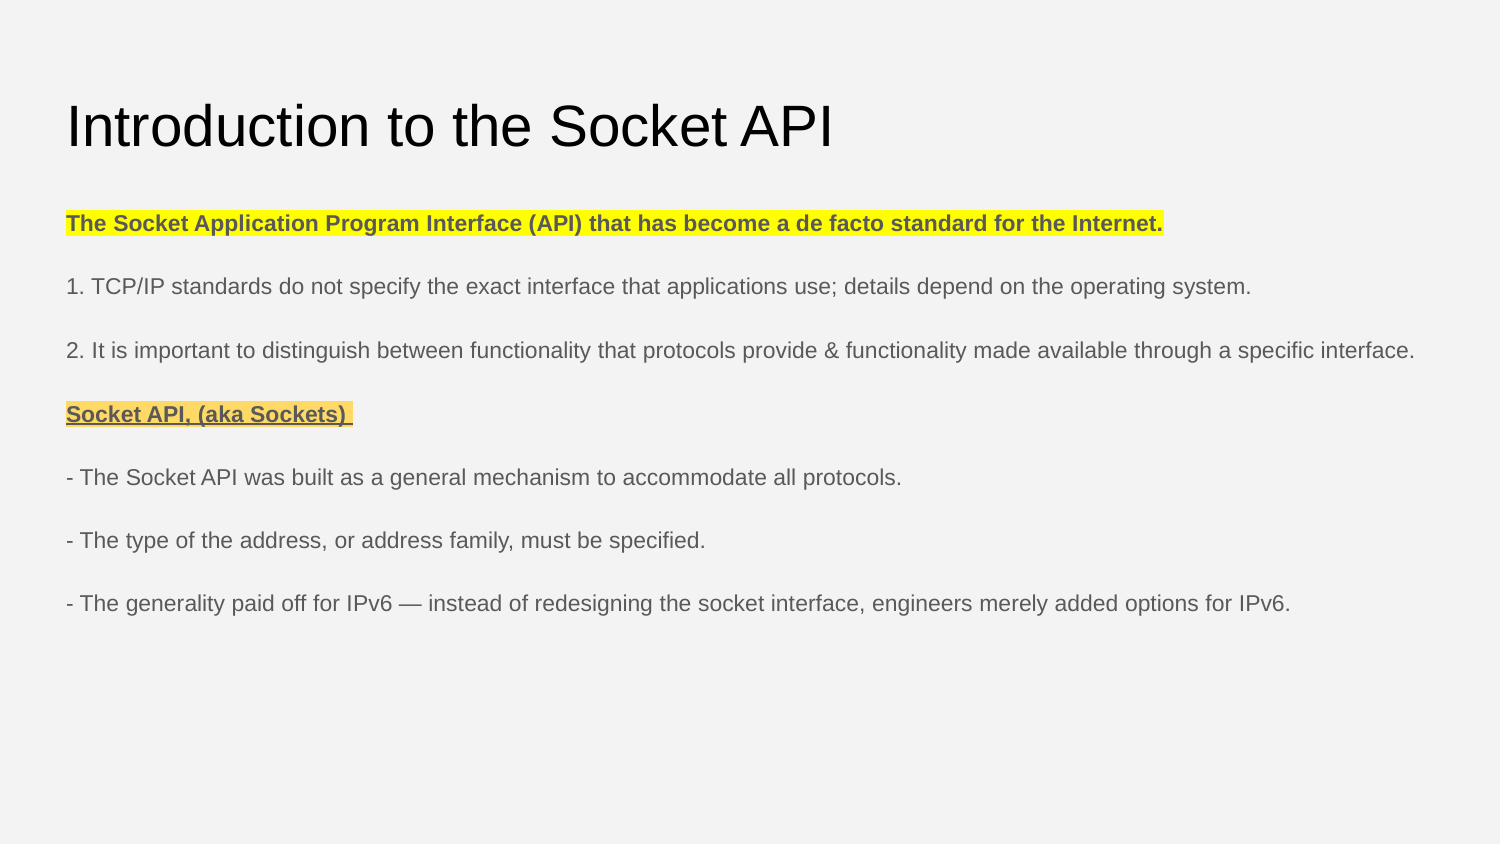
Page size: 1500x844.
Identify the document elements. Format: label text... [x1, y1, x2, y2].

title Introduction to the Socket API [51, 72, 1449, 167]
list The Socket Application Program Interface (API) that has become a de facto standard for the Internet. 1. TCP/IP standards do not specify the exact interface that applications use; details depend on the operating system. 2. It is important to distinguish between functionality that protocols provide & functionality made available through a specific interface. Socket API, (aka Sockets) - The Socket API was built as a general mechanism to accommodate all protocols. - The type of the address, or address family, must be specified. - The generality paid off for IPv6 — instead of redesigning the socket interface, engineers merely added options for IPv6. [51, 189, 1449, 750]
